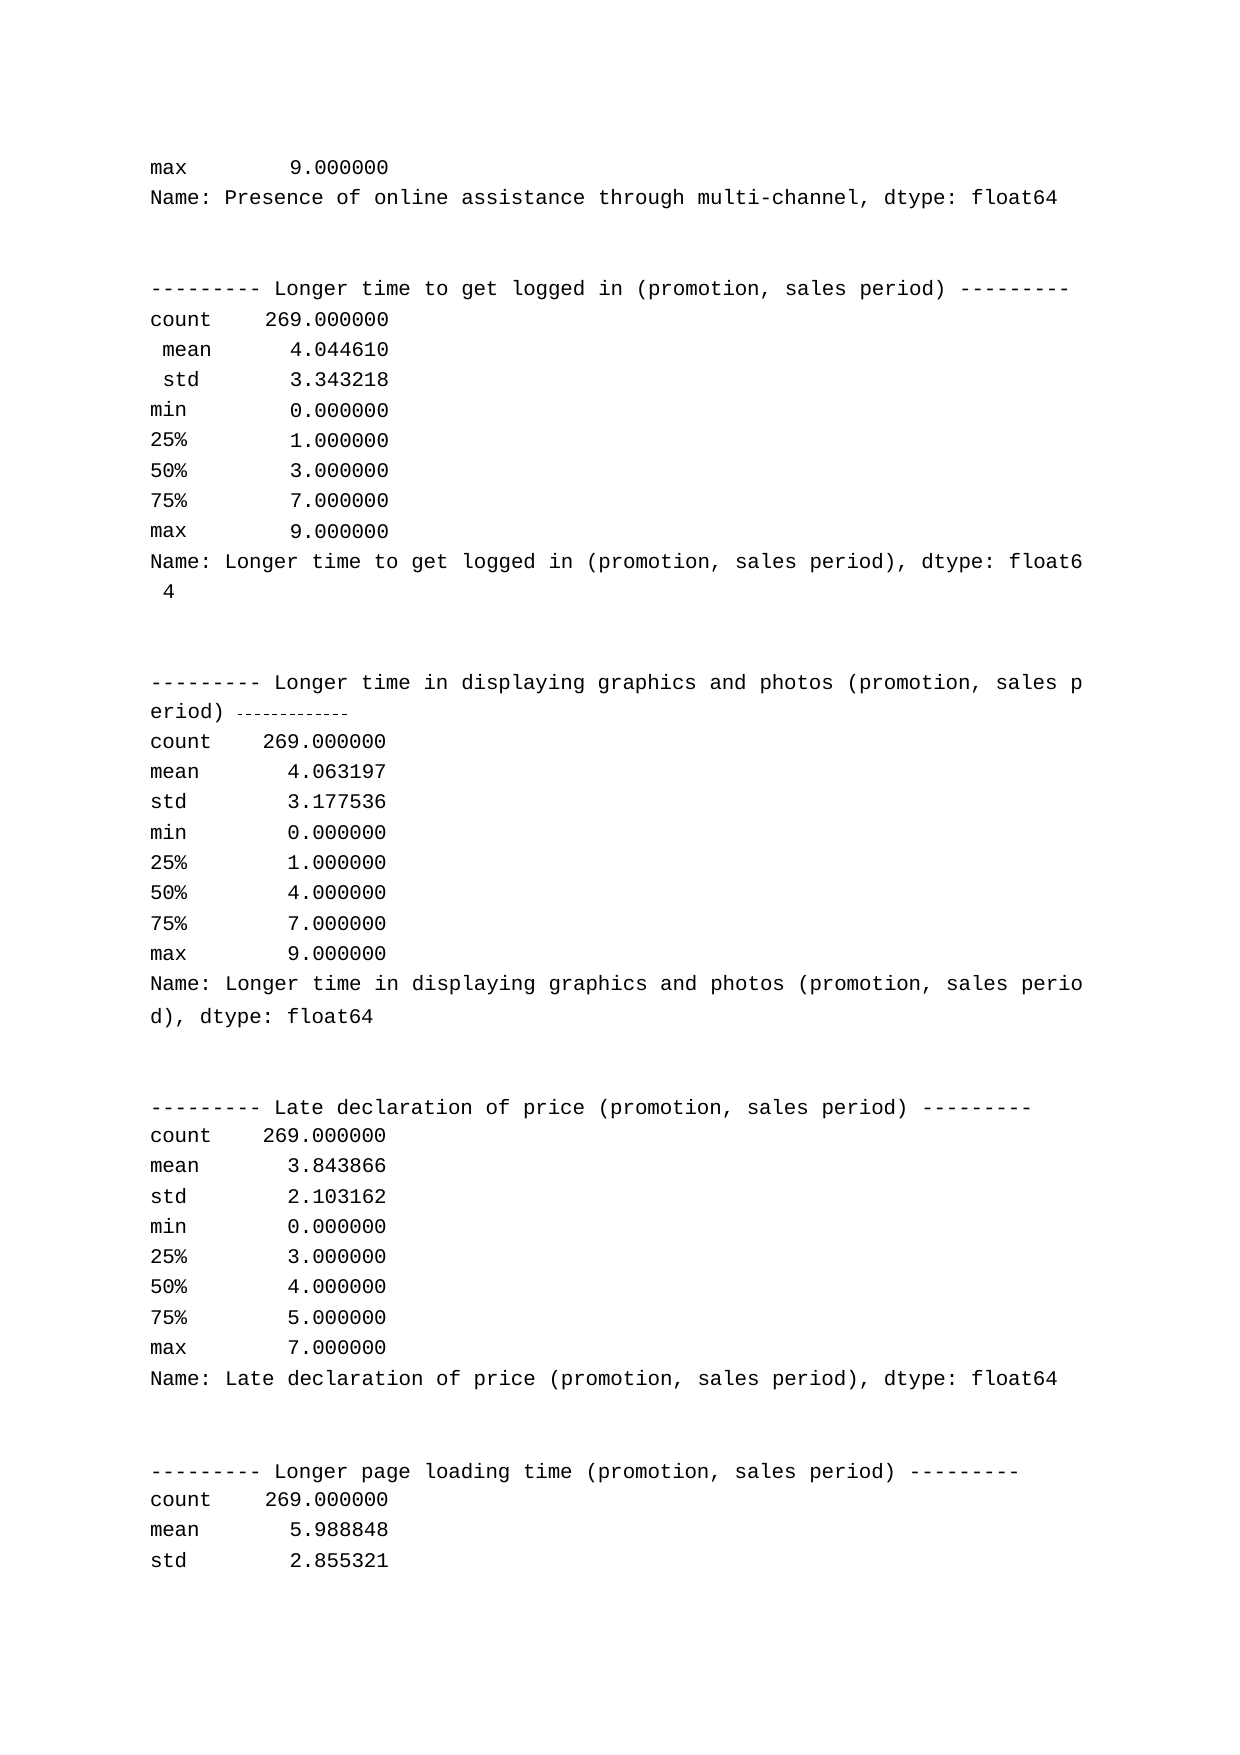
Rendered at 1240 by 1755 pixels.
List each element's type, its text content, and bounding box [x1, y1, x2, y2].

table_cell 4.063197 [225, 760, 1093, 790]
table_cell 269.000000 [225, 730, 1093, 760]
table_cell mean [145, 1154, 219, 1185]
table_cell std [145, 790, 225, 821]
text_box --------- Late declaration of price (promotion, sales period) --------- [147, 1091, 1040, 1119]
table_cell 75% [145, 1306, 219, 1336]
table_cell Late declaration of price (promotion, sales period), dtype: float64 [219, 1366, 1068, 1393]
table_header [225, 703, 1093, 730]
table_cell max [145, 942, 225, 972]
table_cell 3.000000 [219, 1245, 1068, 1275]
table_cell 4.000000 [219, 1275, 1068, 1306]
table_cell 1.000000 [225, 851, 1093, 881]
table_cell Name: [145, 1366, 219, 1393]
table_cell 75% [145, 912, 225, 942]
table_cell 5.000000 [219, 1306, 1068, 1336]
table_header 269.000000 [219, 1127, 1068, 1154]
table_cell max [145, 1336, 219, 1366]
text_box max 9.000000 Name: Presence of online assistance through multi-channel, dtype: float64 [147, 146, 1065, 209]
table_cell 0.000000 [225, 821, 1093, 851]
table_cell 7.000000 [219, 1336, 1068, 1366]
table_cell 0.000000 [219, 1215, 1068, 1245]
table_cell count [145, 730, 225, 760]
table_cell std [145, 1548, 238, 1575]
table_cell mean [145, 760, 225, 790]
table_cell std [145, 1185, 219, 1215]
text_box Name: Longer time to get logged in (promotion, sales period), dtype: float6 4 [147, 540, 1090, 604]
table_cell 50% [145, 1275, 219, 1306]
table_cell 2.855321 [238, 1548, 393, 1575]
text_box count mean std min 25% 50% 75% max [147, 297, 215, 540]
table_cell min [145, 821, 225, 851]
table_header count [145, 1127, 219, 1154]
table_cell 3.177536 [225, 790, 1093, 821]
text_box --------- Longer page loading time (promotion, sales period) --------- [147, 1455, 1028, 1483]
table_header count [145, 1491, 238, 1518]
text_box --------- Longer time in displaying graphics and photos (promotion, sales p [147, 667, 1090, 694]
text_box d), dtype: float64 [147, 1000, 378, 1028]
text_box 269.000000 4.044610 3.343218 0.000000 1.000000 3.000000 7.000000 9.000000 [260, 297, 390, 540]
table_cell Name: [145, 972, 225, 999]
table_cell 5.988848 [238, 1518, 393, 1548]
text_box --------- Longer time to get logged in (promotion, sales period) --------- [147, 272, 1078, 300]
table_cell mean [145, 1518, 238, 1548]
table_cell 25% [145, 1245, 219, 1275]
table_cell 25% [145, 851, 225, 881]
table_cell 4.000000 [225, 881, 1093, 912]
table_cell Longer time in displaying graphics and photos (promotion, sales perio [225, 972, 1093, 999]
table_cell 50% [145, 881, 225, 912]
table_header eriod) [145, 703, 225, 730]
table_cell 7.000000 [225, 912, 1093, 942]
table_cell 2.103162 [219, 1185, 1068, 1215]
table_cell 9.000000 [225, 942, 1093, 972]
table_cell min [145, 1215, 219, 1245]
table_cell 3.843866 [219, 1154, 1068, 1185]
table_header 269.000000 [238, 1491, 393, 1518]
